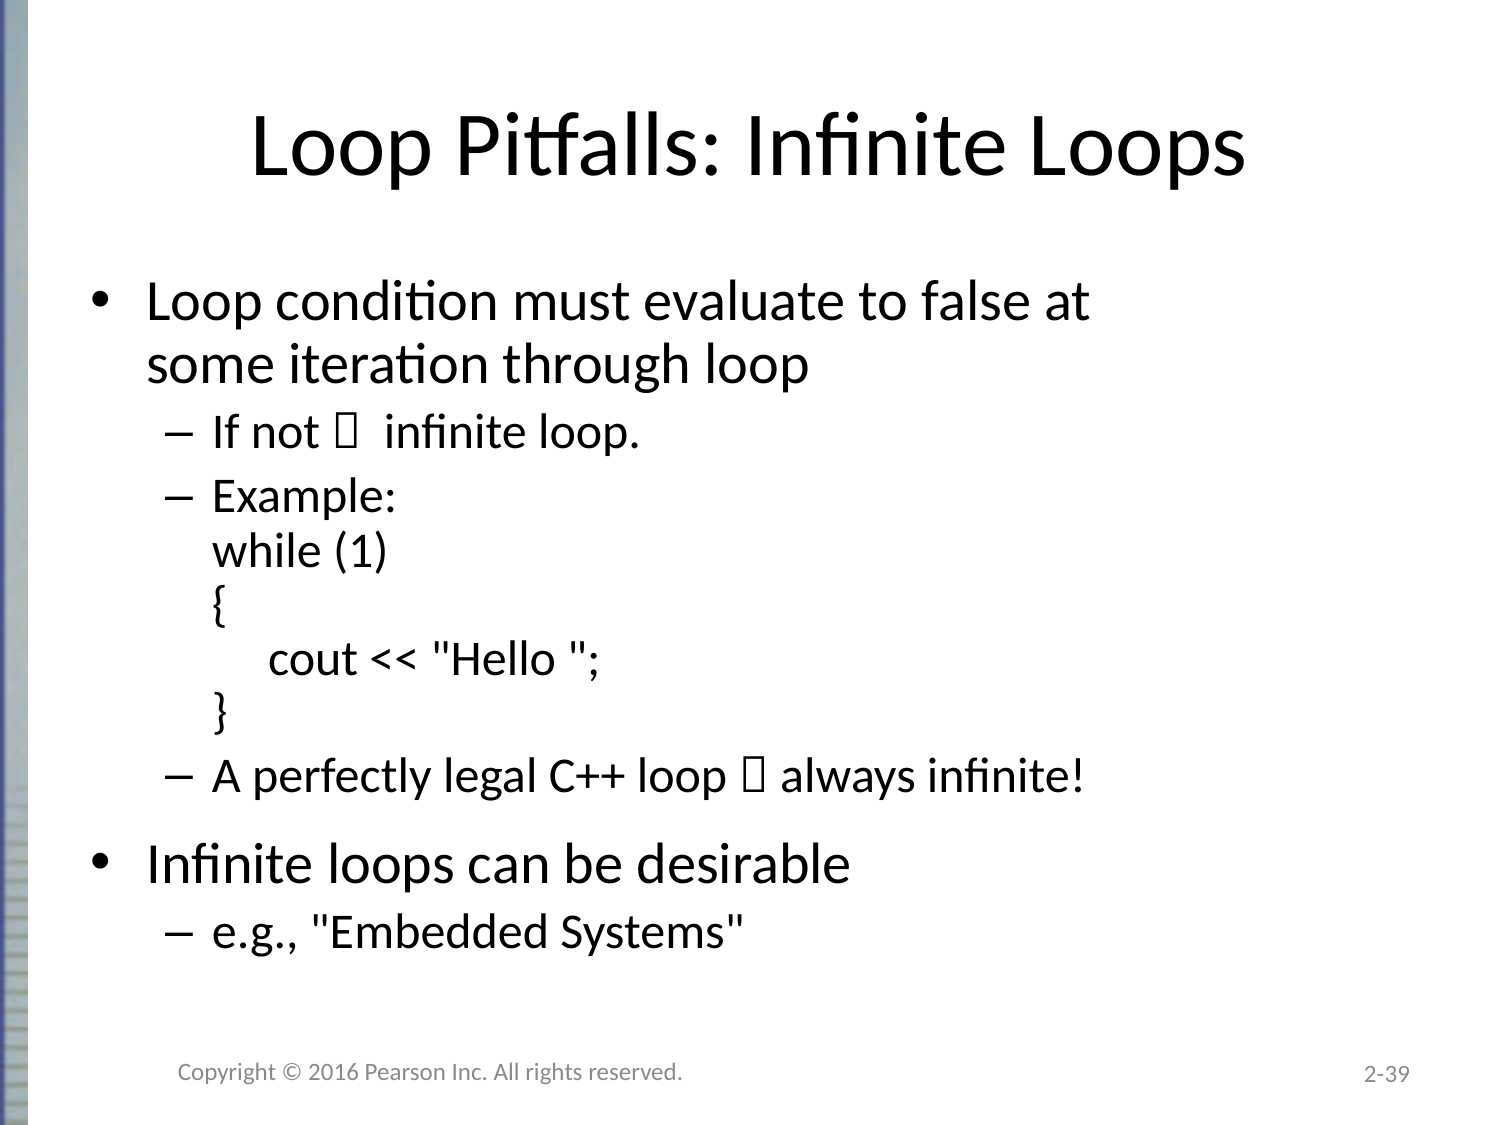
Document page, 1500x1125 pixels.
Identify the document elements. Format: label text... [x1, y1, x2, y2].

list Loop condition must evaluate to false at some iteration through loop If not  infinite loop. Example: while (1) { cout << "Hello "; } A perfectly legal C++ loop  always infinite! Infinite loops can be desirable e.g., "Embedded Systems" [75, 262, 1425, 1005]
slide_number 2-39 [1074, 1042, 1425, 1103]
picture [0, 0, 28, 1125]
footer Copyright © 2016 Pearson Inc. All rights reserved. [75, 1040, 788, 1100]
title Loop Pitfalls: Infinite Loops [75, 45, 1425, 233]
